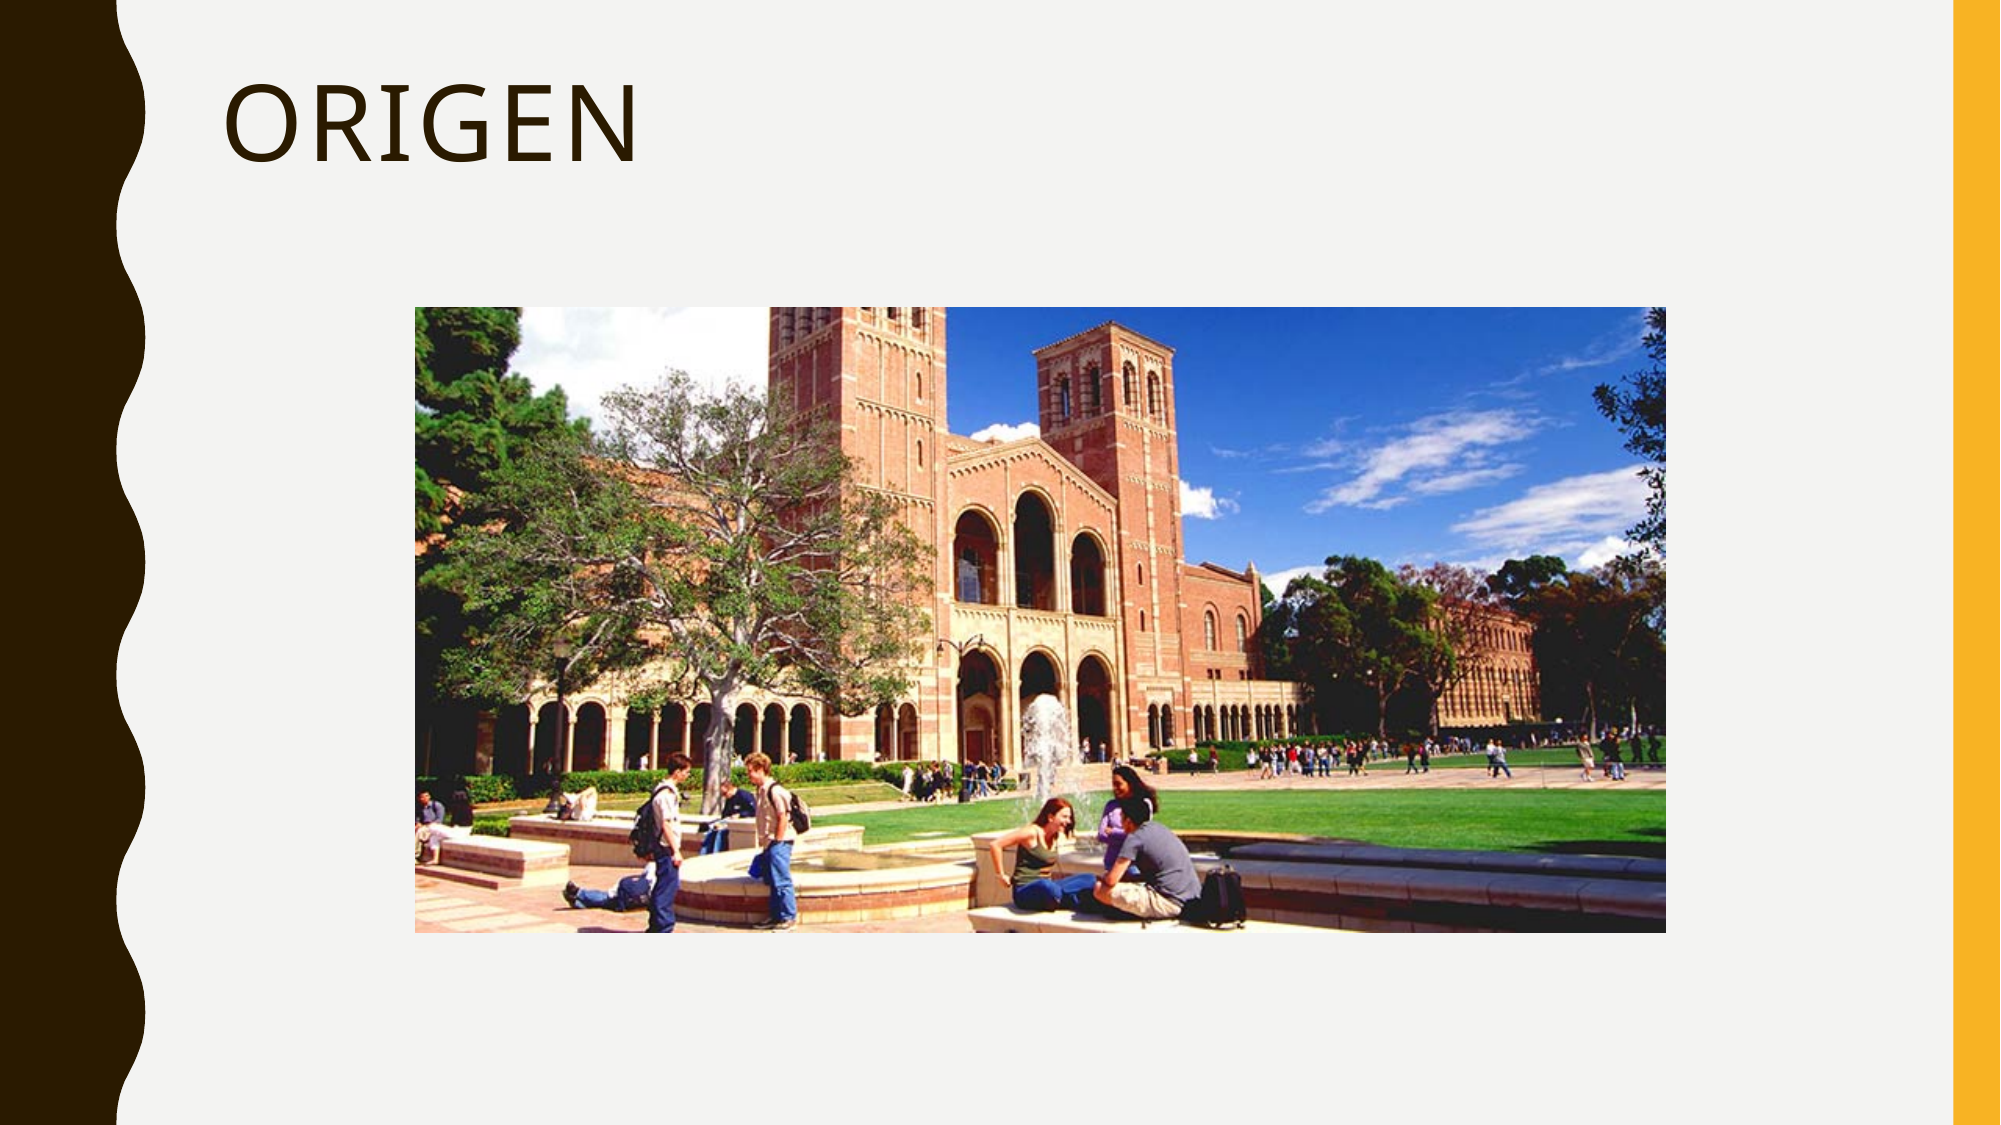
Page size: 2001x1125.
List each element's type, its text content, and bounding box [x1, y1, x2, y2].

picture [415, 307, 1666, 933]
title origen [205, 62, 1875, 308]
